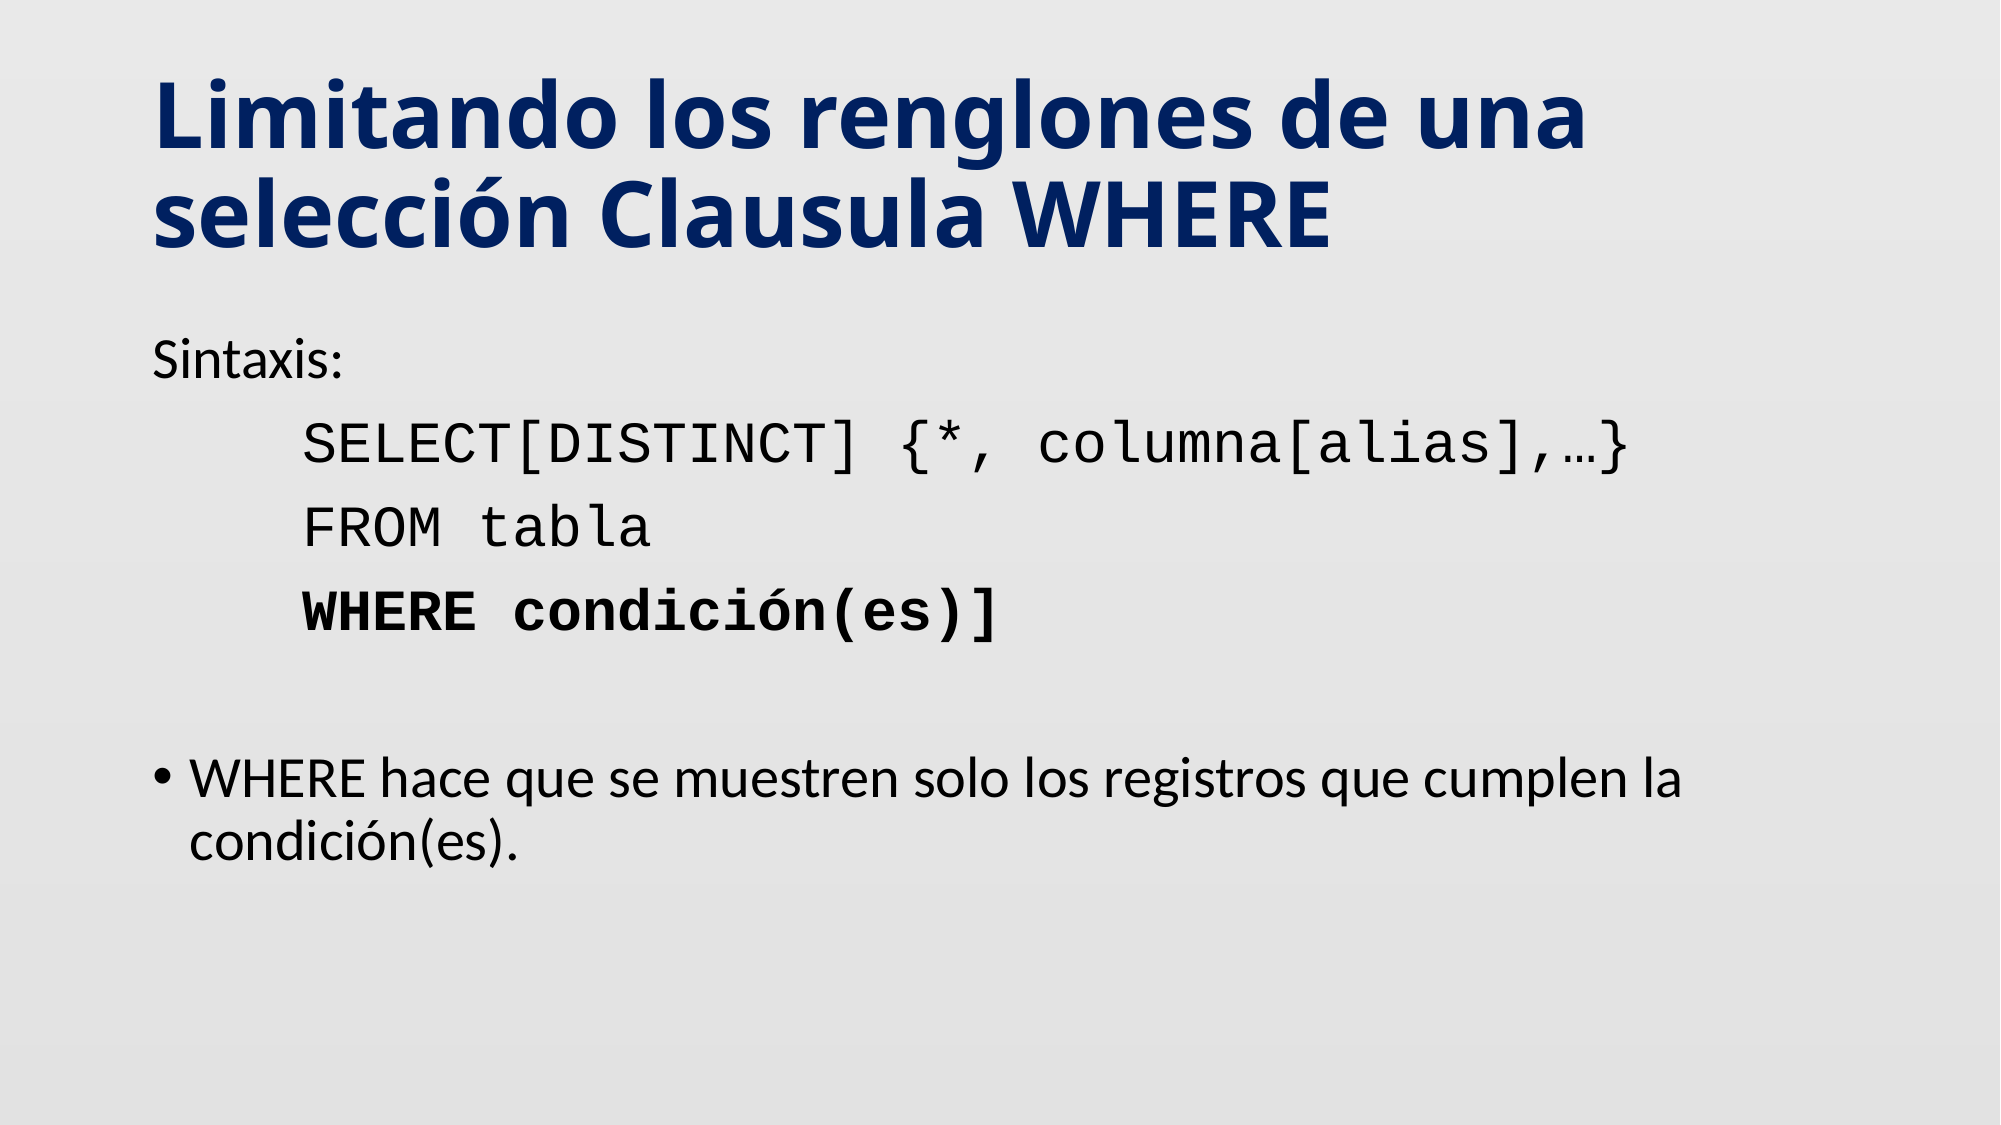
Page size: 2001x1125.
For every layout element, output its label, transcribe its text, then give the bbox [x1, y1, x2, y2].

title Limitando los renglones de una selección Clausula WHERE [137, 59, 1863, 278]
list Sintaxis: SELECT[DISTINCT] {*, columna[alias],…} FROM tabla WHERE condición(es)] WHERE hace que se muestren solo los registros que cumplen la condición(es). [137, 321, 1863, 1014]
